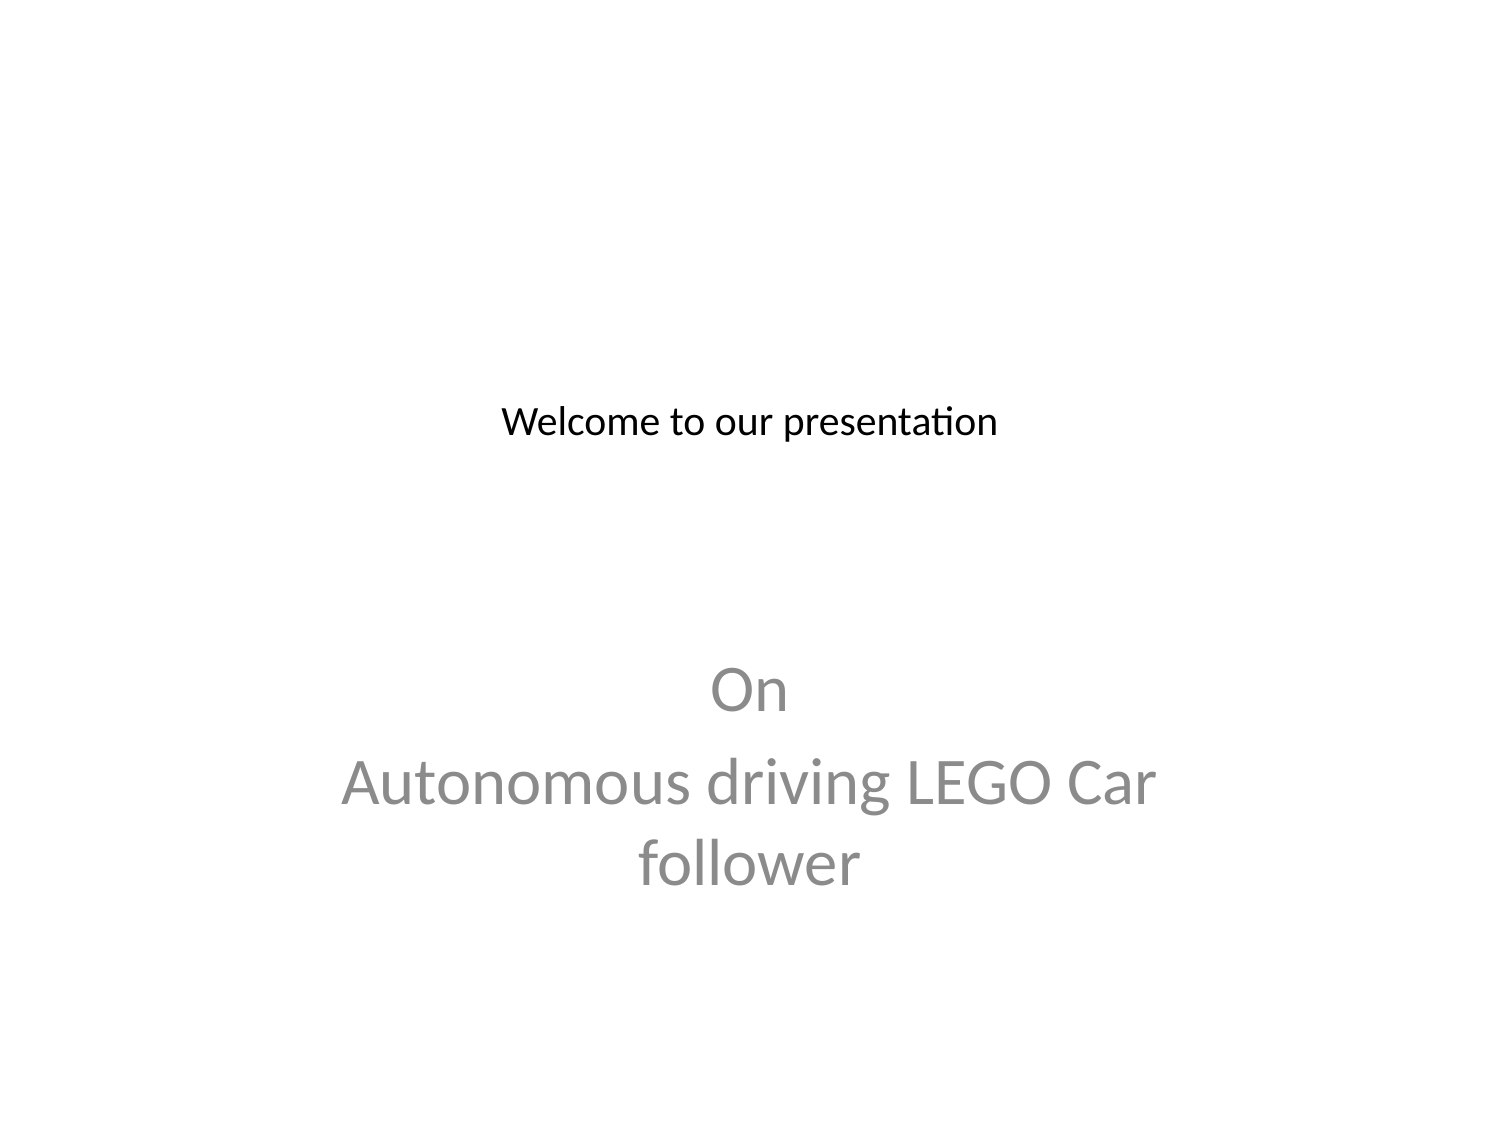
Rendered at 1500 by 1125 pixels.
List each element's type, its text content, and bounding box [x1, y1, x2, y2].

title Welcome to our presentation [112, 349, 1388, 488]
subtitle On Autonomous driving LEGO Car follower [225, 637, 1275, 925]
